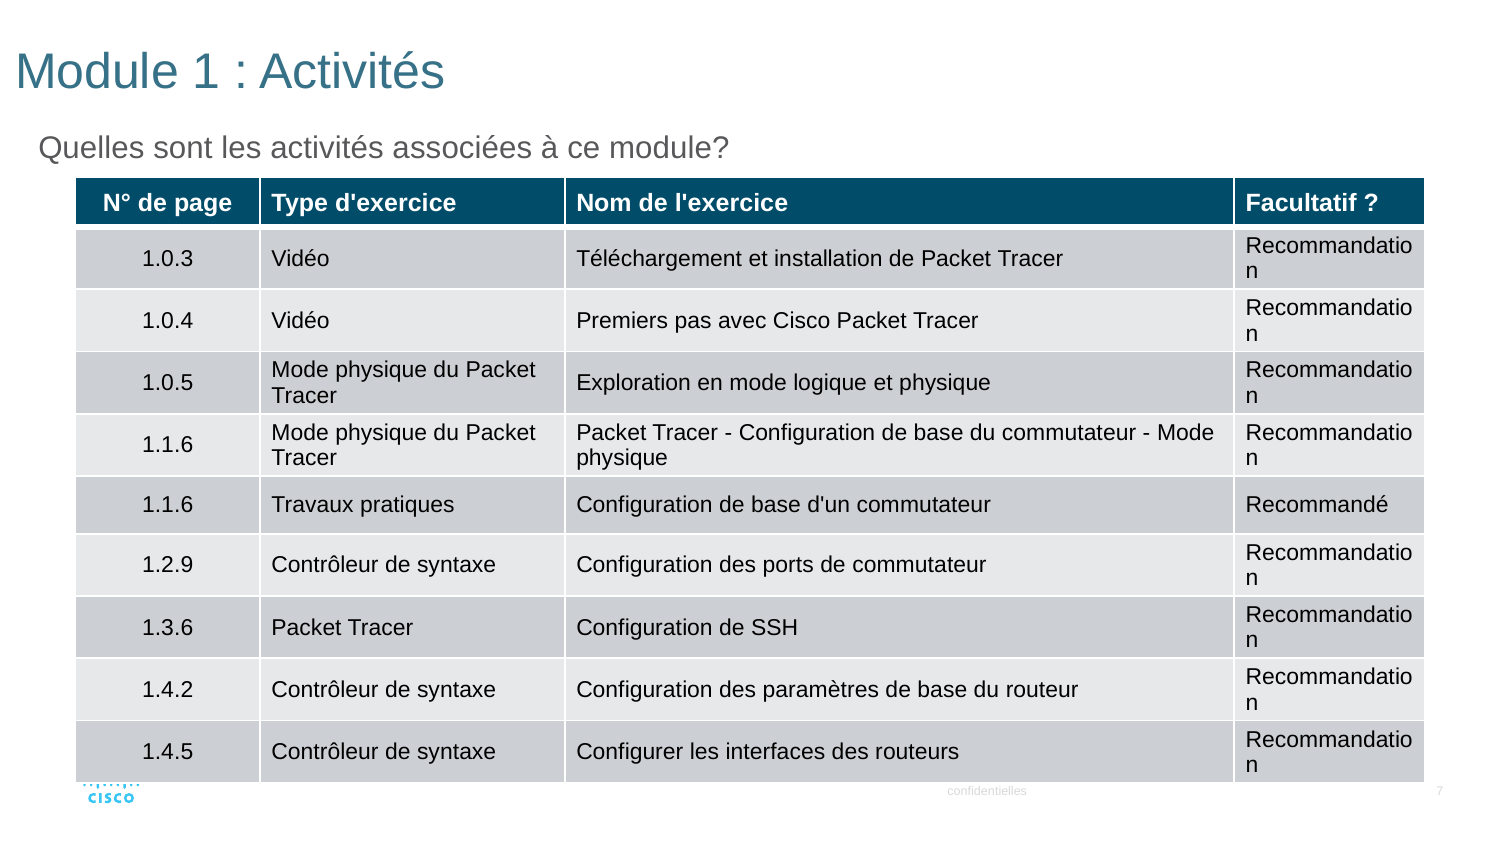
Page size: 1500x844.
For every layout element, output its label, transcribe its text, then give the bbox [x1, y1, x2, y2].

table_cell Mode physique du Packet Tracer [261, 415, 564, 475]
table_cell 1.0.3 [76, 230, 259, 288]
table_cell 1.0.4 [76, 290, 259, 351]
table_cell Mode physique du Packet Tracer [261, 352, 564, 413]
table_cell 1.4.2 [76, 659, 259, 720]
table_header N° de page [76, 178, 259, 224]
table_cell Configuration de SSH [566, 597, 1233, 657]
table_cell Travaux pratiques [261, 477, 564, 533]
table_cell Premiers pas avec Cisco Packet Tracer [566, 290, 1233, 351]
table_cell Recommandation [1235, 659, 1424, 720]
table_cell Contrôleur de syntaxe [261, 659, 564, 720]
table_cell Configurer les interfaces des routeurs [566, 721, 1233, 782]
title Module 1 : Activités [0, 6, 1500, 131]
table_cell Contrôleur de syntaxe [261, 721, 564, 782]
table_cell 1.1.6 [76, 477, 259, 533]
table_cell Téléchargement et installation de Packet Tracer [566, 230, 1233, 288]
table_cell Packet Tracer - Configuration de base du commutateur - Mode physique [566, 415, 1233, 475]
table_cell Recommandation [1235, 415, 1424, 475]
table_cell Exploration en mode logique et physique [566, 352, 1233, 413]
table_cell Vidéo [261, 290, 564, 351]
table_cell Recommandé [1235, 477, 1424, 533]
table_header Type d'exercice [261, 178, 564, 224]
table_cell Recommandation [1235, 721, 1424, 782]
table_cell 1.0.5 [76, 352, 259, 413]
table_header Facultatif ? [1235, 178, 1424, 224]
table_cell 1.4.5 [76, 721, 259, 782]
table_cell 1.2.9 [76, 535, 259, 595]
table_cell Configuration des paramètres de base du routeur [566, 659, 1233, 720]
table_cell 1.1.6 [76, 415, 259, 475]
table_cell Vidéo [261, 230, 564, 288]
table_cell Packet Tracer [261, 597, 564, 657]
table_cell Recommandation [1235, 535, 1424, 595]
table_cell Recommandation [1235, 352, 1424, 413]
table_cell 1.3.6 [76, 597, 259, 657]
table_header Nom de l'exercice [566, 178, 1233, 224]
table_cell Contrôleur de syntaxe [261, 535, 564, 595]
table_cell Recommandation [1235, 290, 1424, 351]
list Quelles sont les activités associées à ce module? [23, 120, 1450, 178]
table_cell Recommandation [1235, 597, 1424, 657]
table_cell Recommandation [1235, 230, 1424, 288]
table_cell Configuration de base d'un commutateur [566, 477, 1233, 533]
table_cell Configuration des ports de commutateur [566, 535, 1233, 595]
